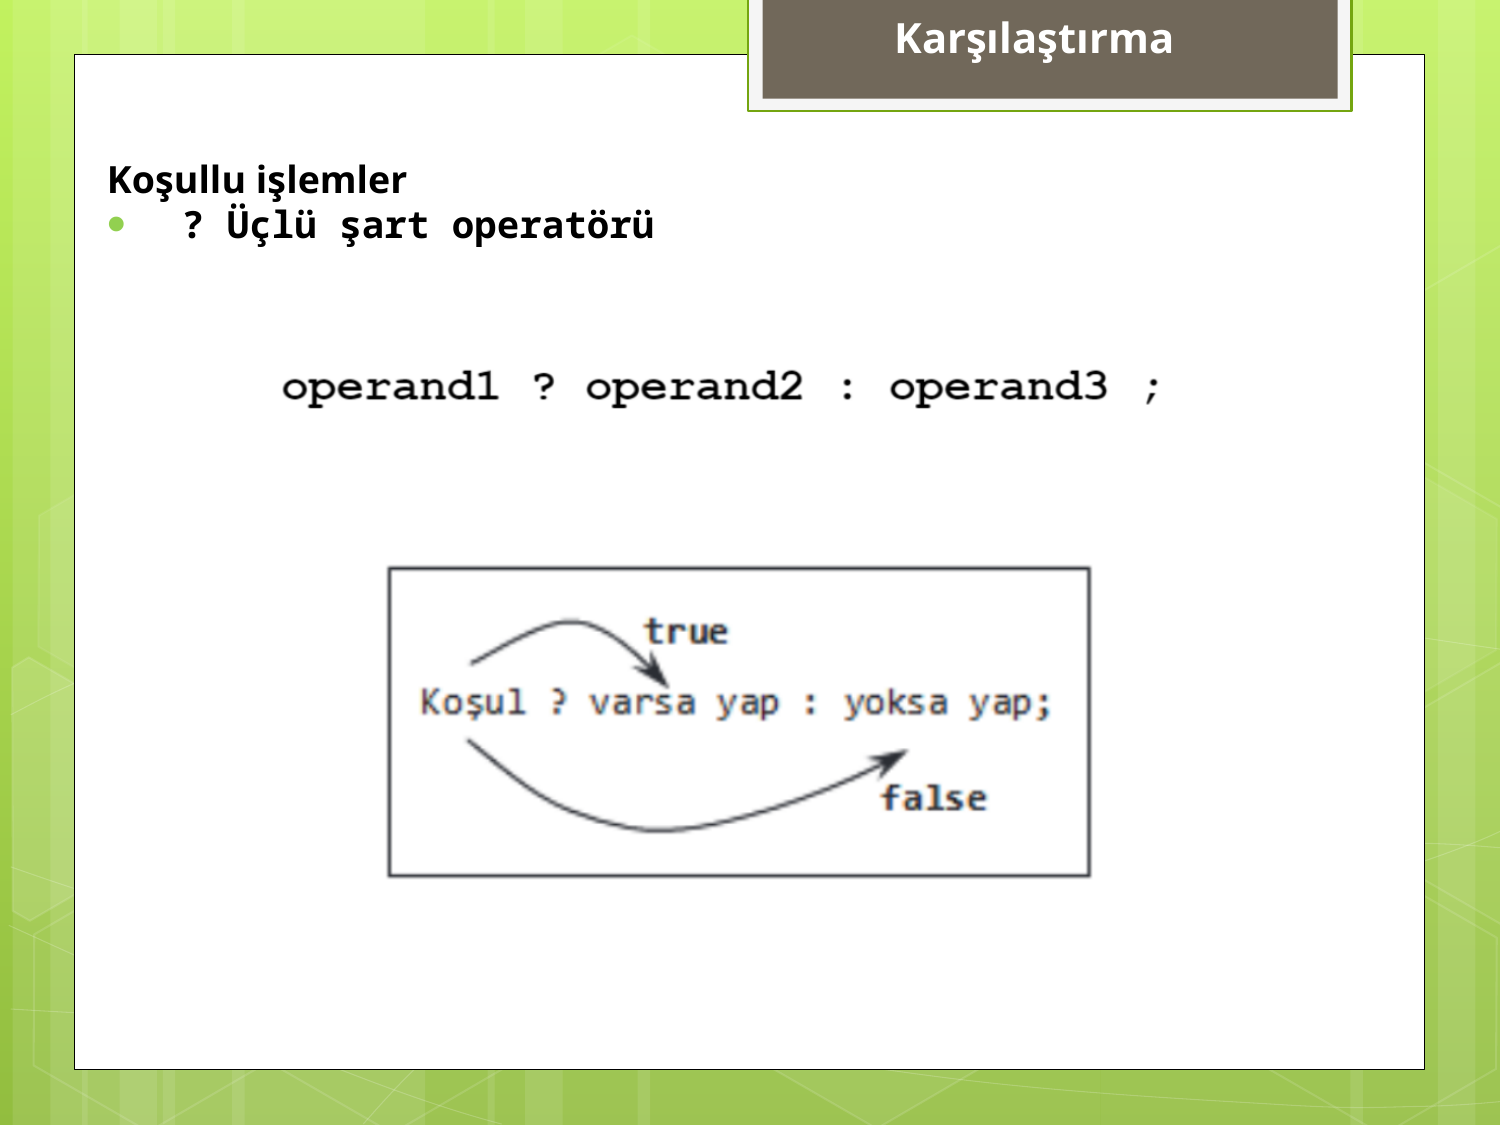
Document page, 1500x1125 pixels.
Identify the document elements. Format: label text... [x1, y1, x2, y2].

picture [383, 562, 1093, 881]
picture [246, 331, 1178, 448]
text_box Koşullu işlemler ? Üçlü şart operatörü [92, 148, 1387, 254]
text_box Karşılaştırma [879, 4, 1190, 70]
